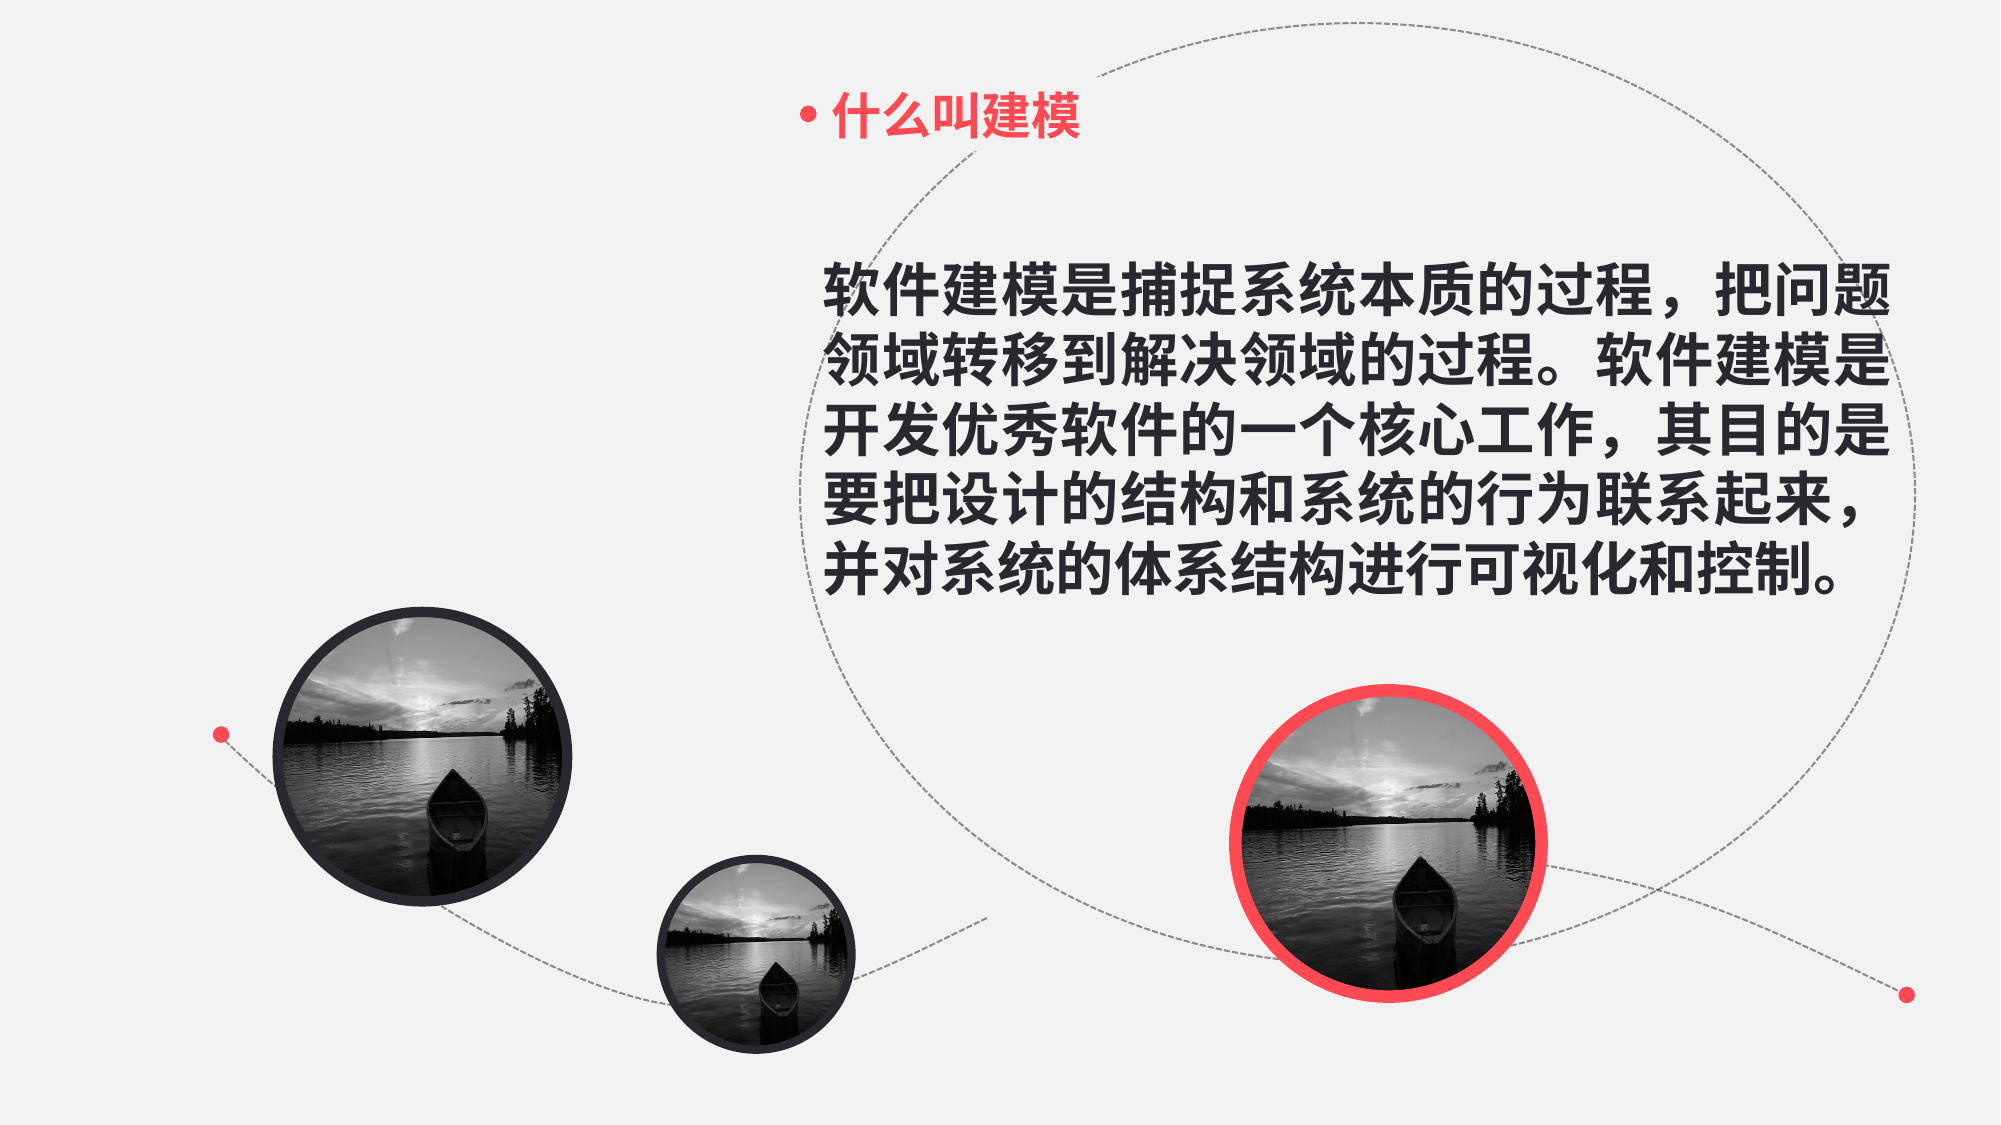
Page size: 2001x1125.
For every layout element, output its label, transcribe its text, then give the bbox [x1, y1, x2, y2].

text_box [1626, 890, 1898, 992]
text_box [226, 740, 281, 793]
text_box 什么叫建模 [816, 76, 1234, 152]
text_box [882, 22, 1833, 245]
text_box [798, 413, 808, 578]
text_box [211, 725, 231, 744]
text_box [433, 816, 736, 1007]
text_box [1907, 408, 1917, 577]
text_box [1234, 689, 1543, 998]
text_box [276, 610, 569, 903]
text_box 软件建模是捕捉系统本质的过程，把问题领域转移到解决领域的过程。软件建模是开发优秀软件的一个核心工作，其目的是要把设计的结构和系统的行为联系起来，并对系统的体系结构进行可视化和控制。 [808, 245, 1907, 610]
text_box [798, 104, 818, 124]
text_box [1897, 985, 1917, 1005]
text_box [659, 857, 853, 1051]
text_box [816, 610, 1899, 962]
text_box [815, 877, 988, 983]
